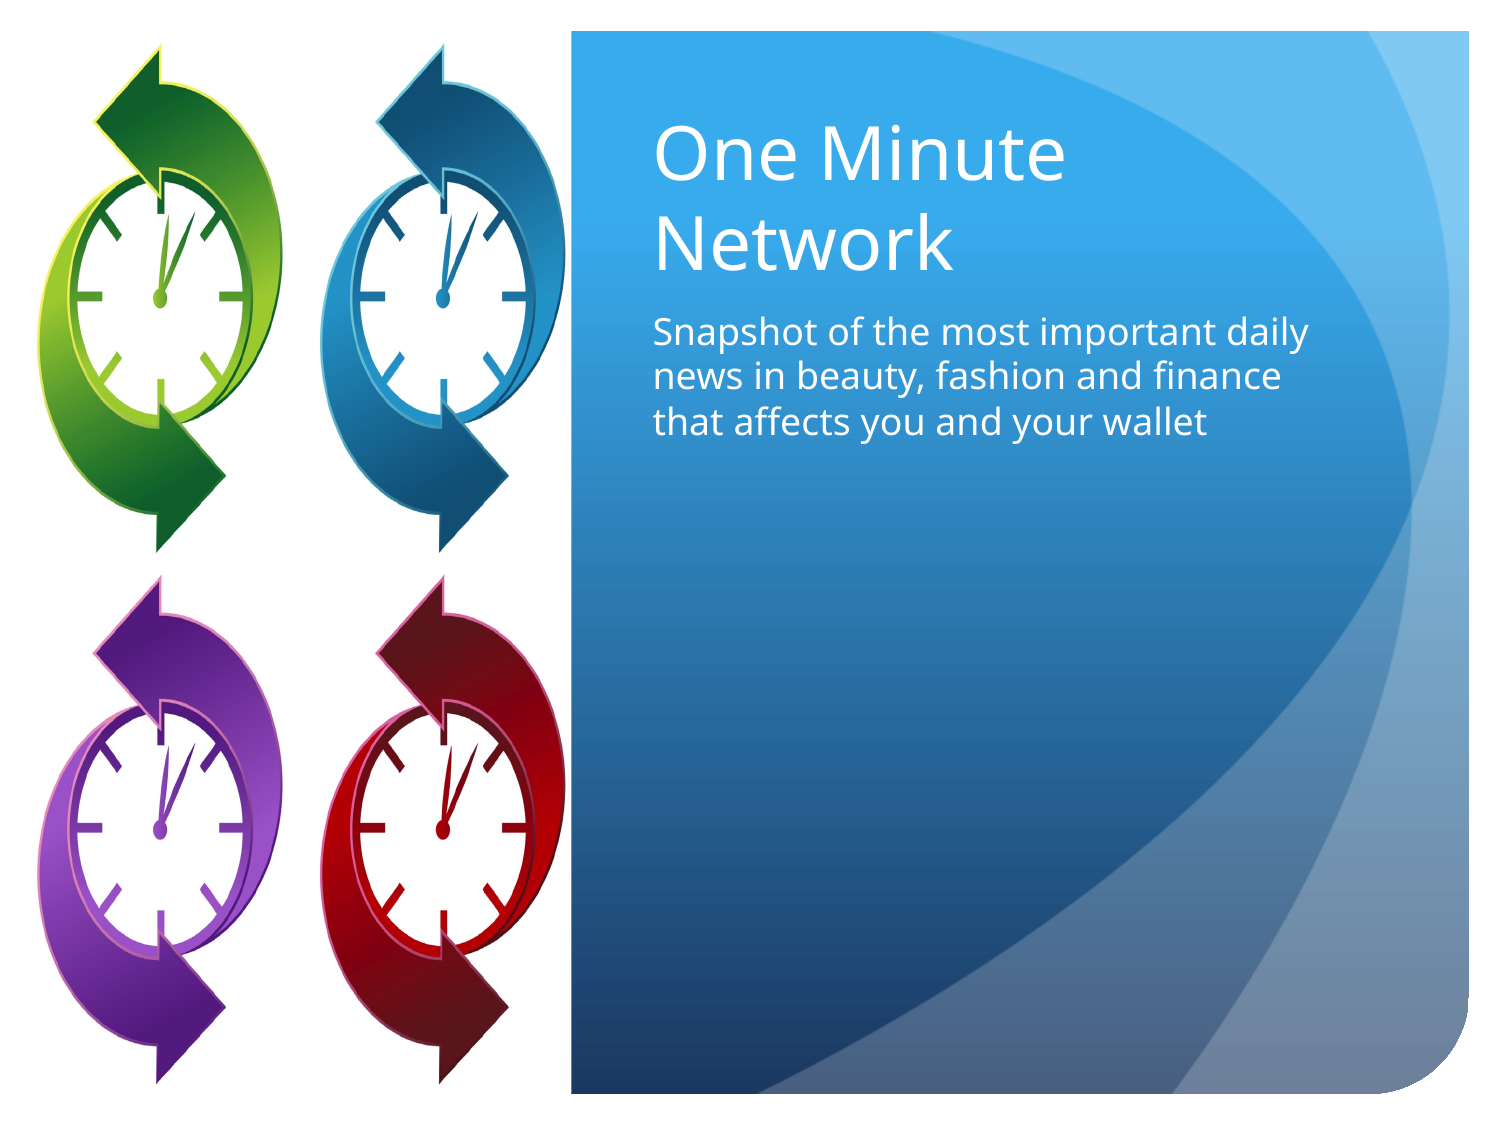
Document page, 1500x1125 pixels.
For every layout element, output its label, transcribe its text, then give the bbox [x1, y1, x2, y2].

title One Minute Network [637, 87, 1372, 293]
picture [30, 29, 570, 1094]
list Snapshot of the most important daily news in beauty, fashion and finance that affects you and your wallet [637, 299, 1372, 925]
picture [571, 30, 1474, 1095]
